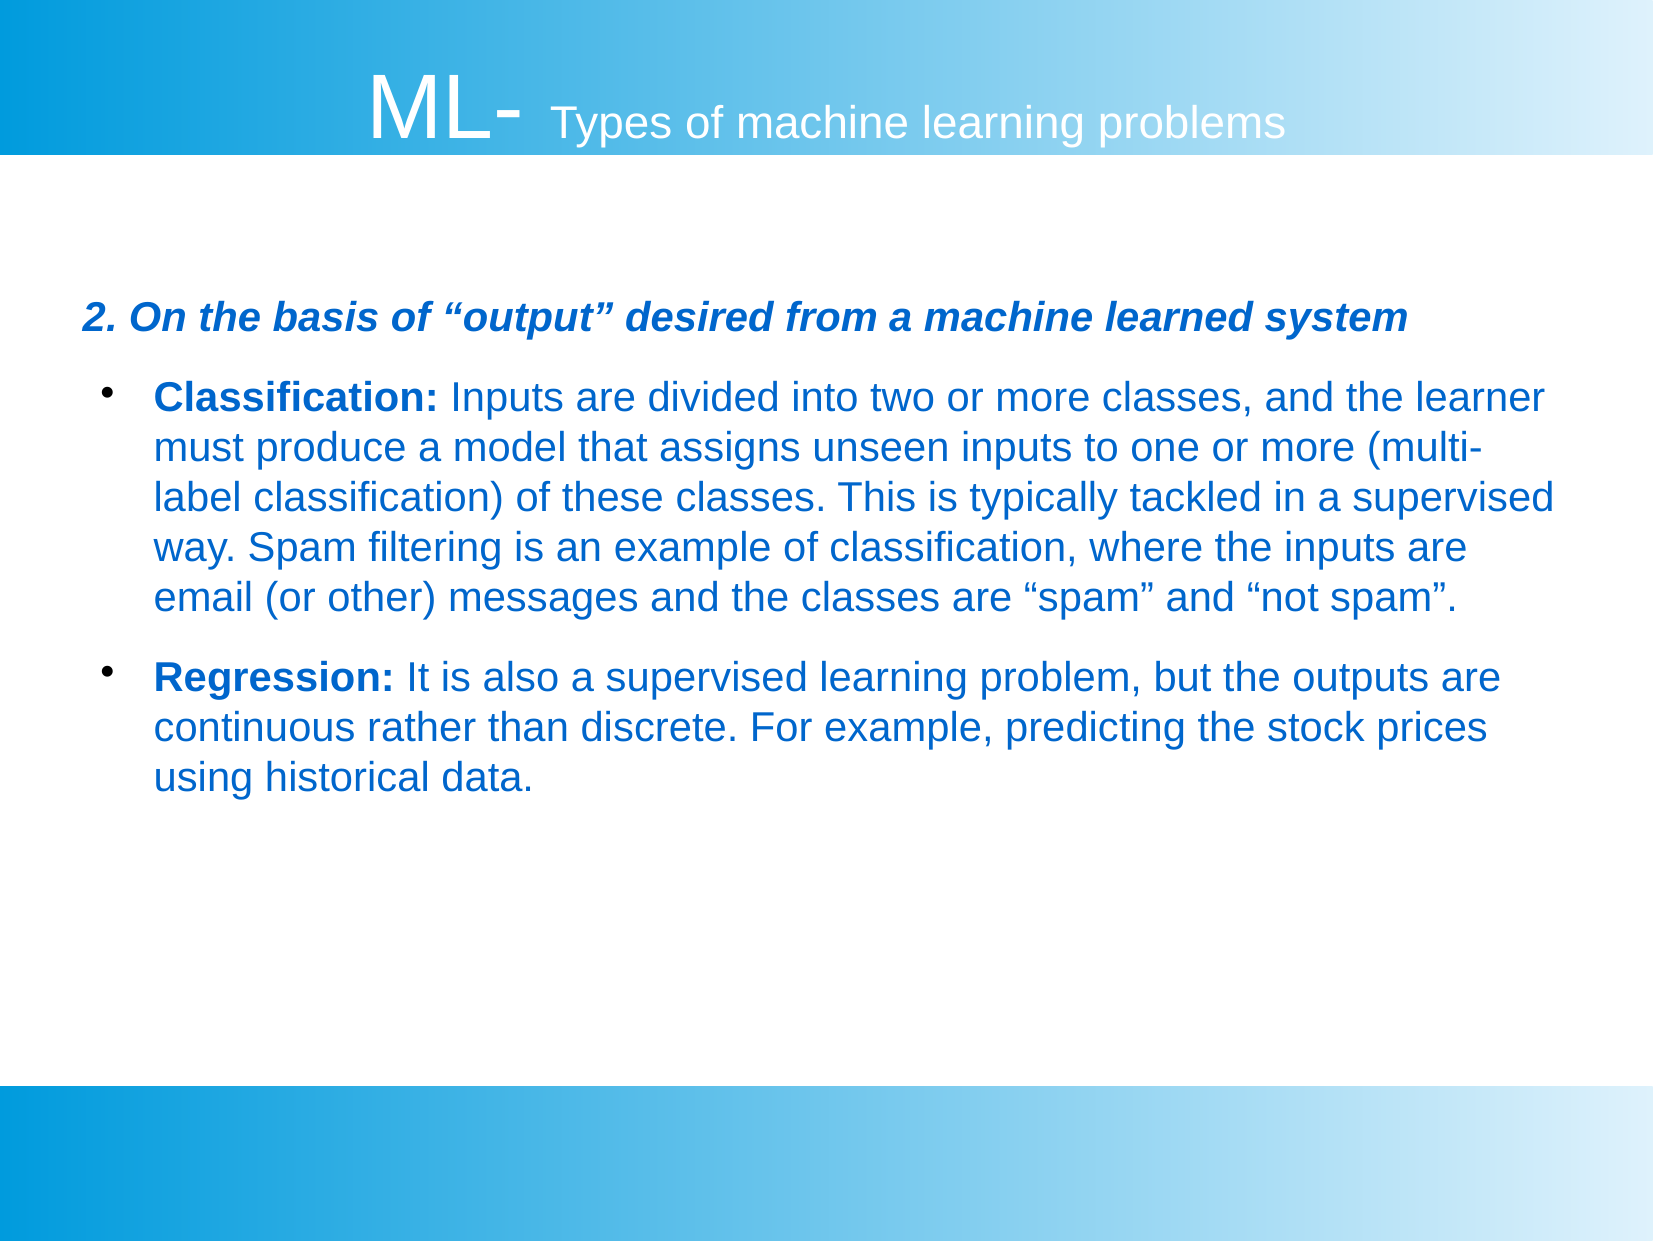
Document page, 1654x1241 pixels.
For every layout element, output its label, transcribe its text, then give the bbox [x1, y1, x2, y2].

text_box ML- Types of machine learning problems [82, 46, 1571, 157]
text_box 2. On the basis of “output” desired from a machine learned system Classification: Inputs are divided into two or more classes, and the learner must produce a model that assigns unseen inputs to one or more (multi-label classification) of these classes. This is typically tackled in a supervised way. Spam filtering is an example of classification, where the inputs are email (or other) messages and the classes are “spam” and “not spam”. Regression: It is also a supervised learning problem, but the outputs are continuous rather than discrete. For example, predicting the stock prices using historical data. [82, 290, 1571, 1010]
